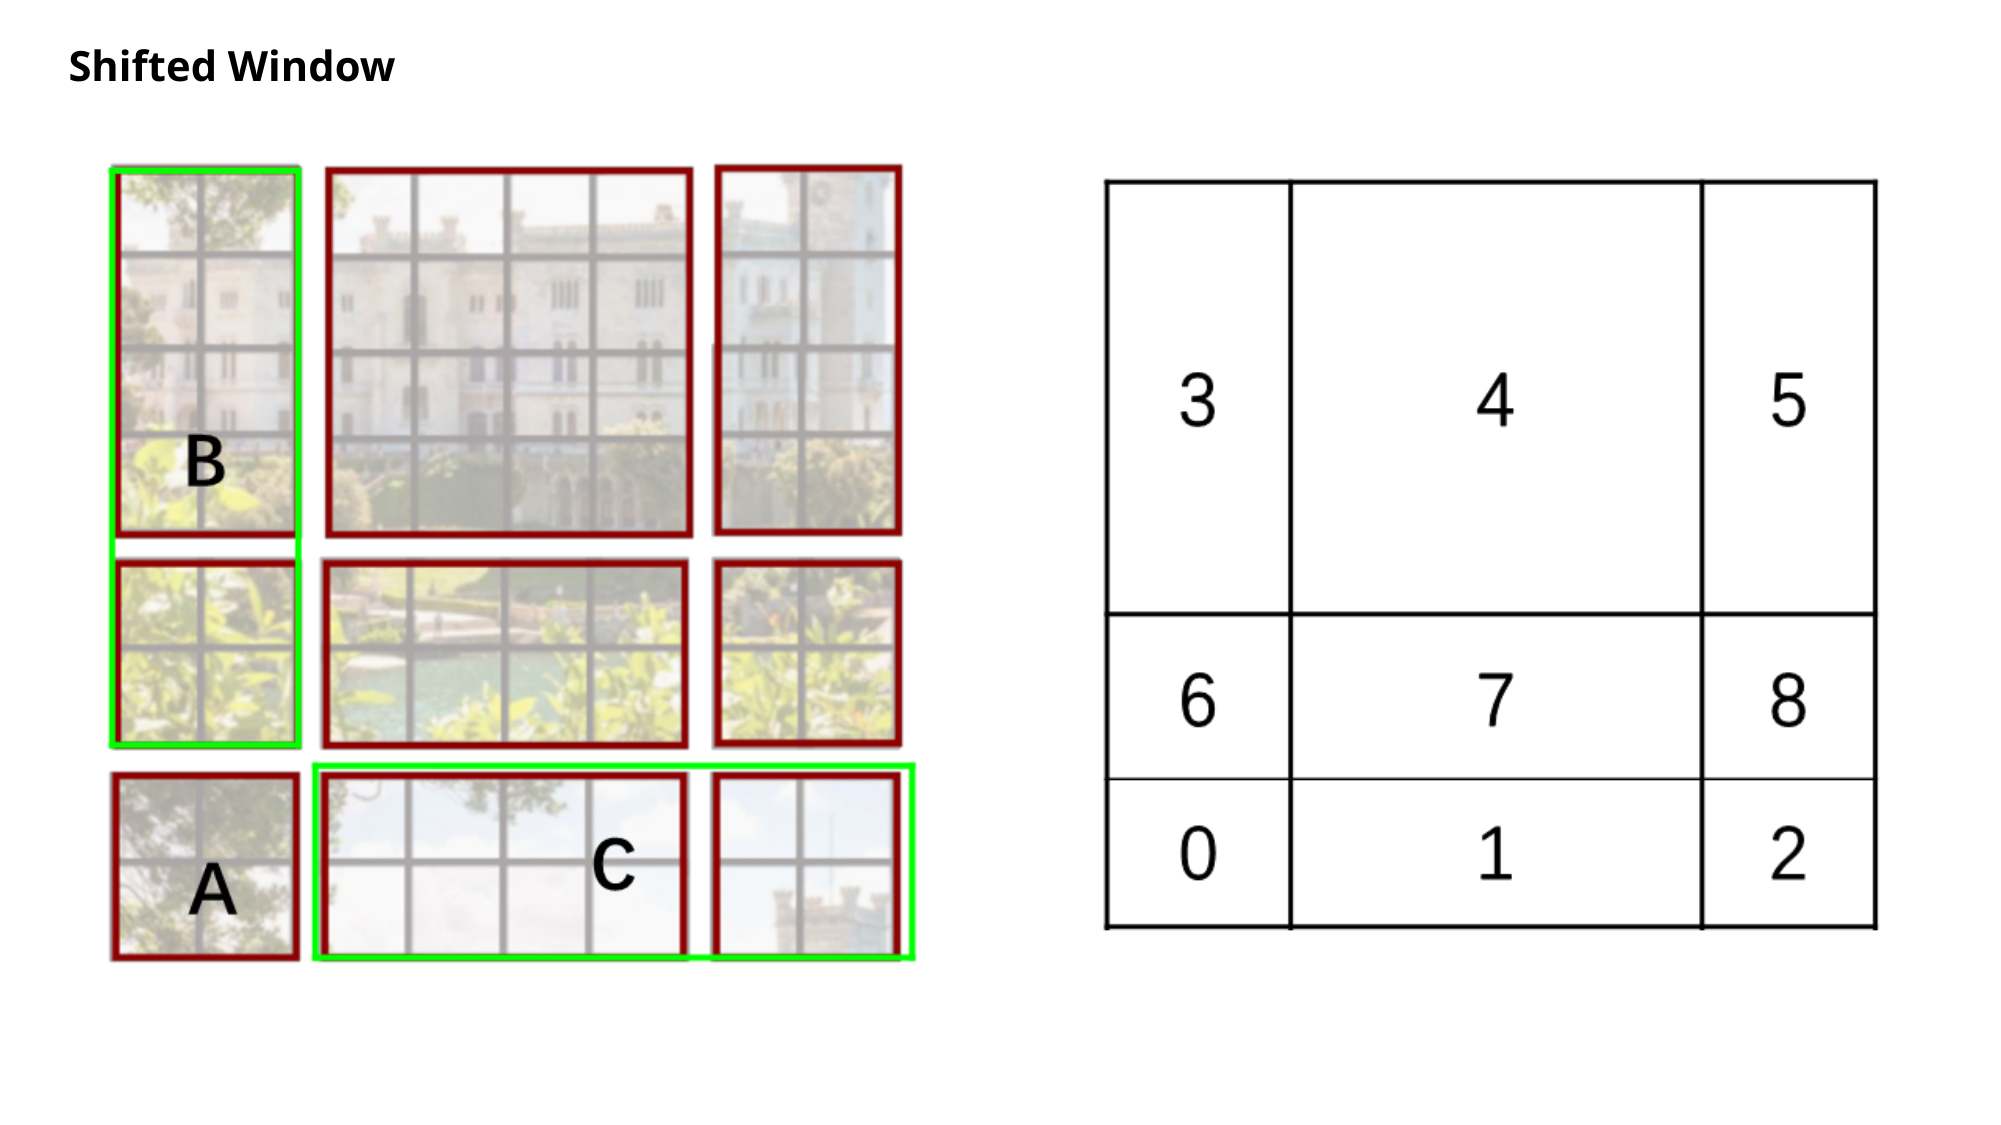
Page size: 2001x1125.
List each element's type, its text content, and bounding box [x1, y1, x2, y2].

text_box Shifted Window [53, 32, 584, 97]
picture [69, 146, 1931, 979]
